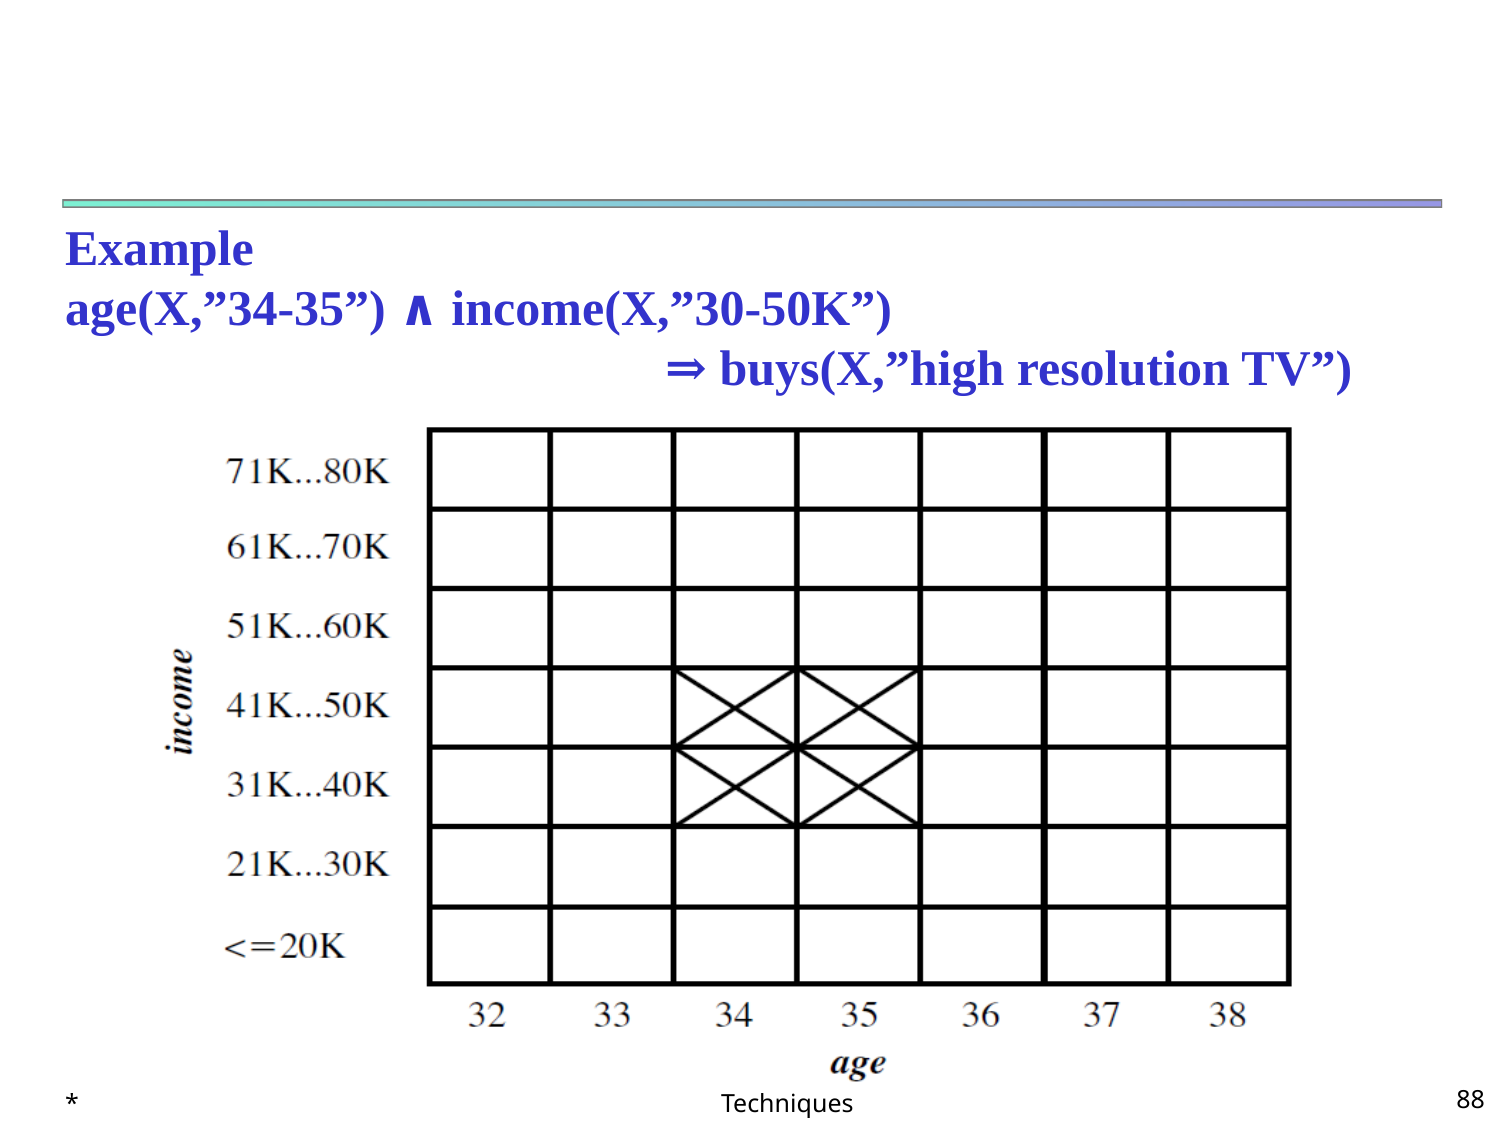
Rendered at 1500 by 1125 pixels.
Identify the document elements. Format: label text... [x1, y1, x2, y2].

text_box Example age(X,”34-35”) ∧ income(X,”30-50K”) ⇒ buys(X,”high resolution TV”) [50, 207, 1450, 403]
text_box ‹#› [1187, 1062, 1500, 1125]
text_box Data Mining: Concepts and Techniques [549, 1097, 1025, 1125]
picture [152, 416, 1351, 1088]
text_box * [49, 1062, 363, 1125]
